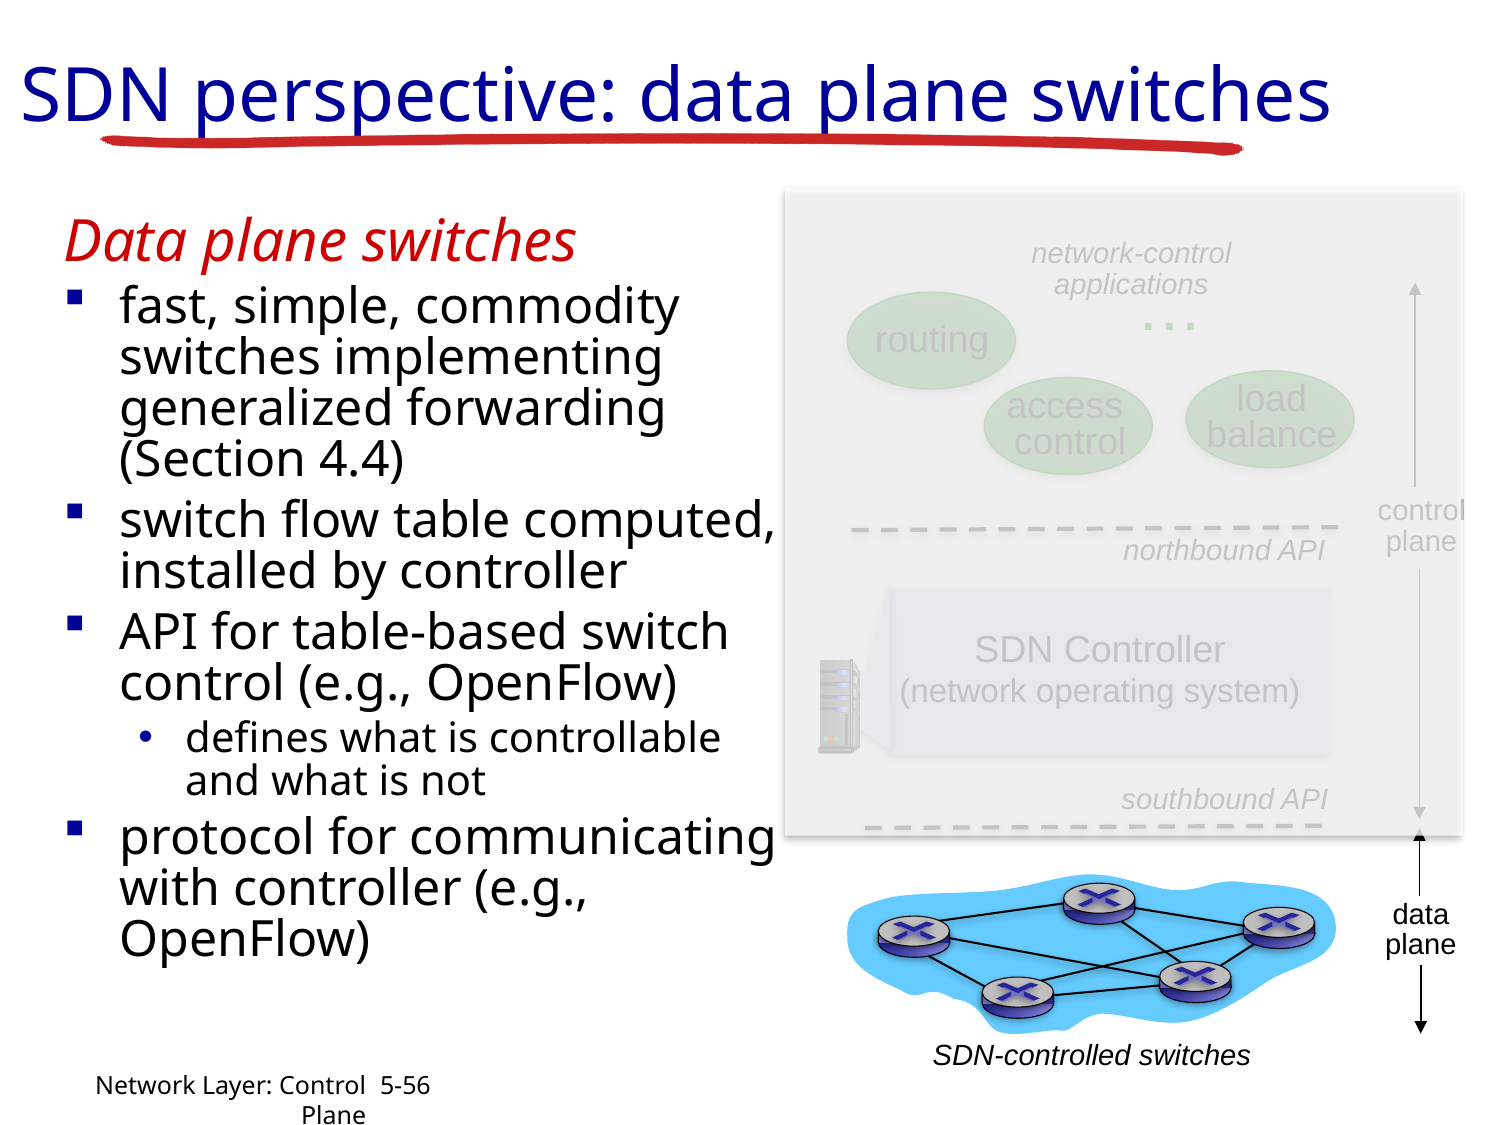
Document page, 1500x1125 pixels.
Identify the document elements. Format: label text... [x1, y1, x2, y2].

list Data plane switches fast, simple, commodity switches implementing generalized forwarding (Section 4.4) switch flow table computed, installed by controller API for table-based switch control (e.g., OpenFlow) defines what is controllable and what is not protocol for communicating with controller (e.g., OpenFlow) [48, 206, 799, 1029]
slide_number 5-56 [365, 1062, 456, 1107]
text_box [784, 187, 1464, 836]
text_box SDN perspective: data plane switches [5, 38, 1348, 144]
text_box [818, 231, 1450, 1081]
footer Network Layer: Control Plane [23, 1062, 382, 1102]
picture [94, 127, 1257, 163]
